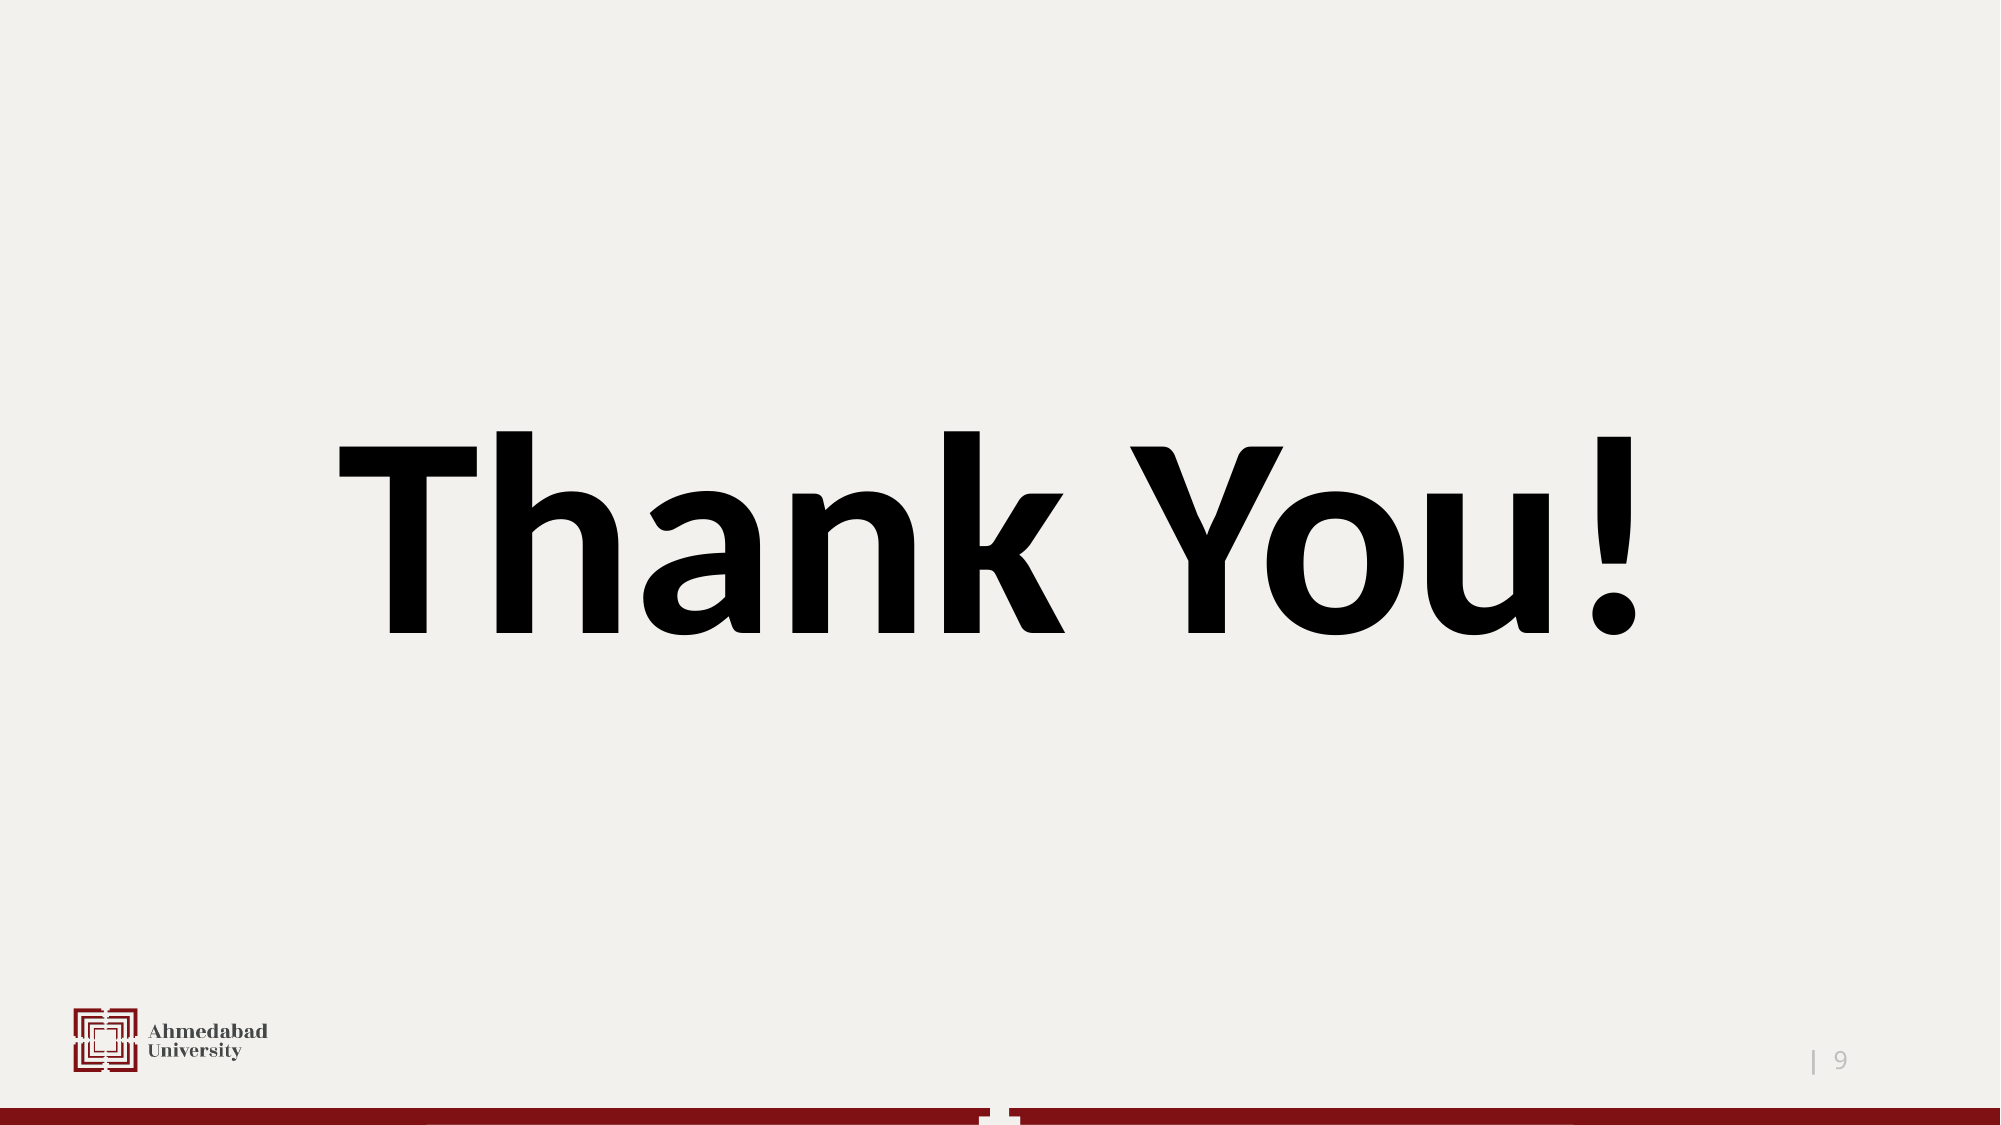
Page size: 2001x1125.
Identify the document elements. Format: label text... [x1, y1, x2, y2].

text_box Thank You! [322, 338, 1678, 699]
picture [58, 990, 283, 1089]
slide_number | 9 [1772, 1030, 1863, 1093]
picture [0, 1108, 2000, 1125]
